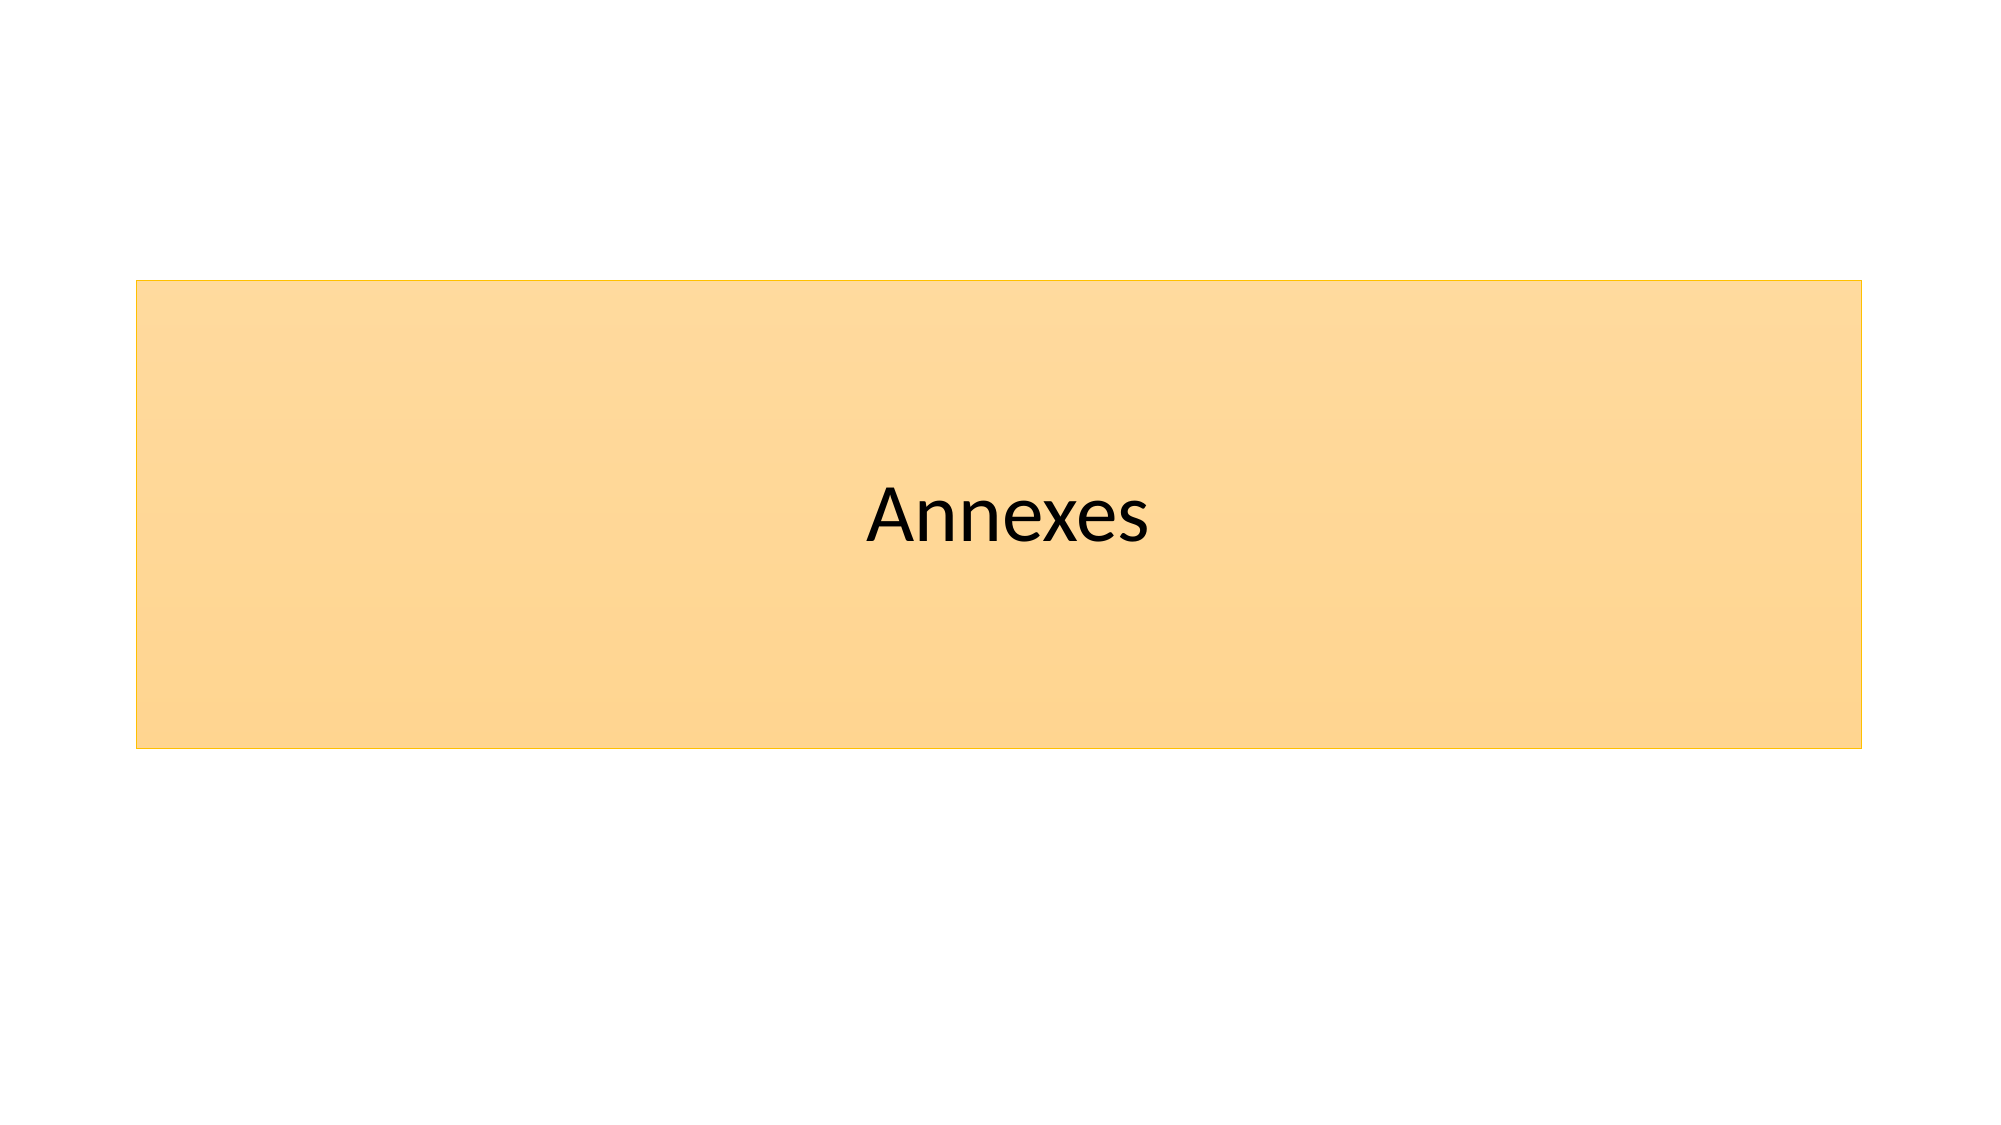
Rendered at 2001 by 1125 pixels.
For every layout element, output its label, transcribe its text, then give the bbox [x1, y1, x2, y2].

title Annexes [136, 280, 1862, 749]
